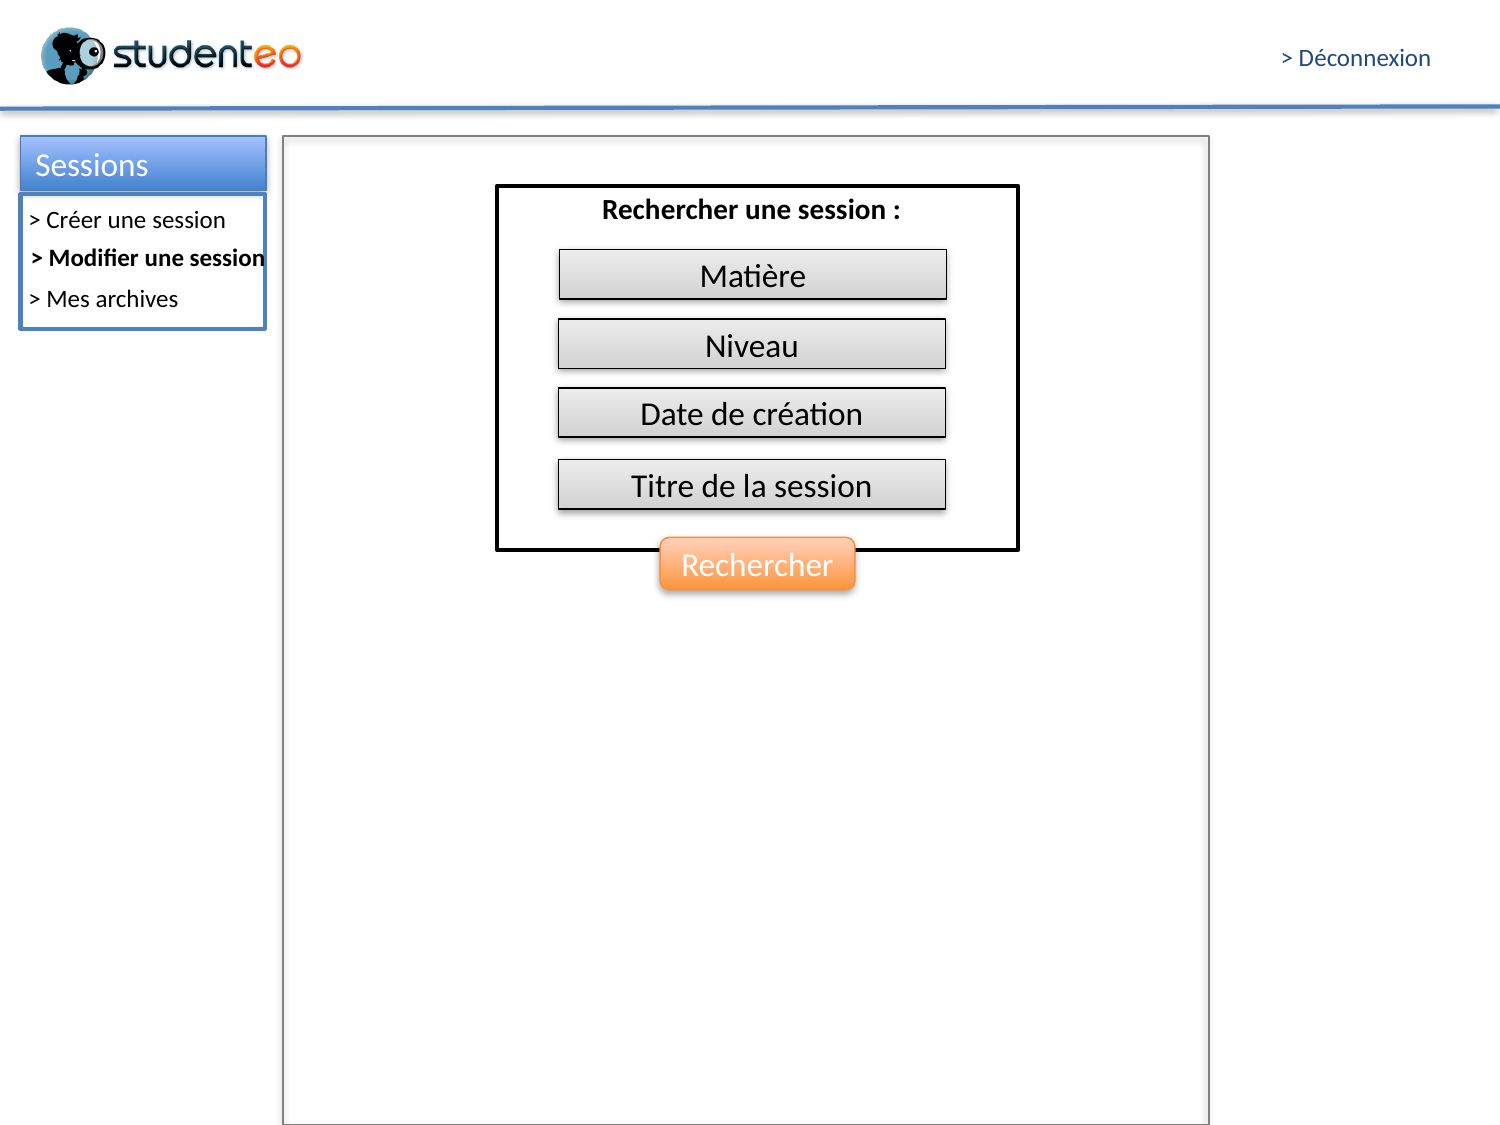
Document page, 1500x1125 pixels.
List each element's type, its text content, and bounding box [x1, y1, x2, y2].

text_box > Déconnexion [1265, 34, 1468, 79]
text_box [496, 183, 1019, 590]
text_box [282, 135, 1210, 1125]
picture [33, 15, 307, 98]
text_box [13, 135, 295, 329]
